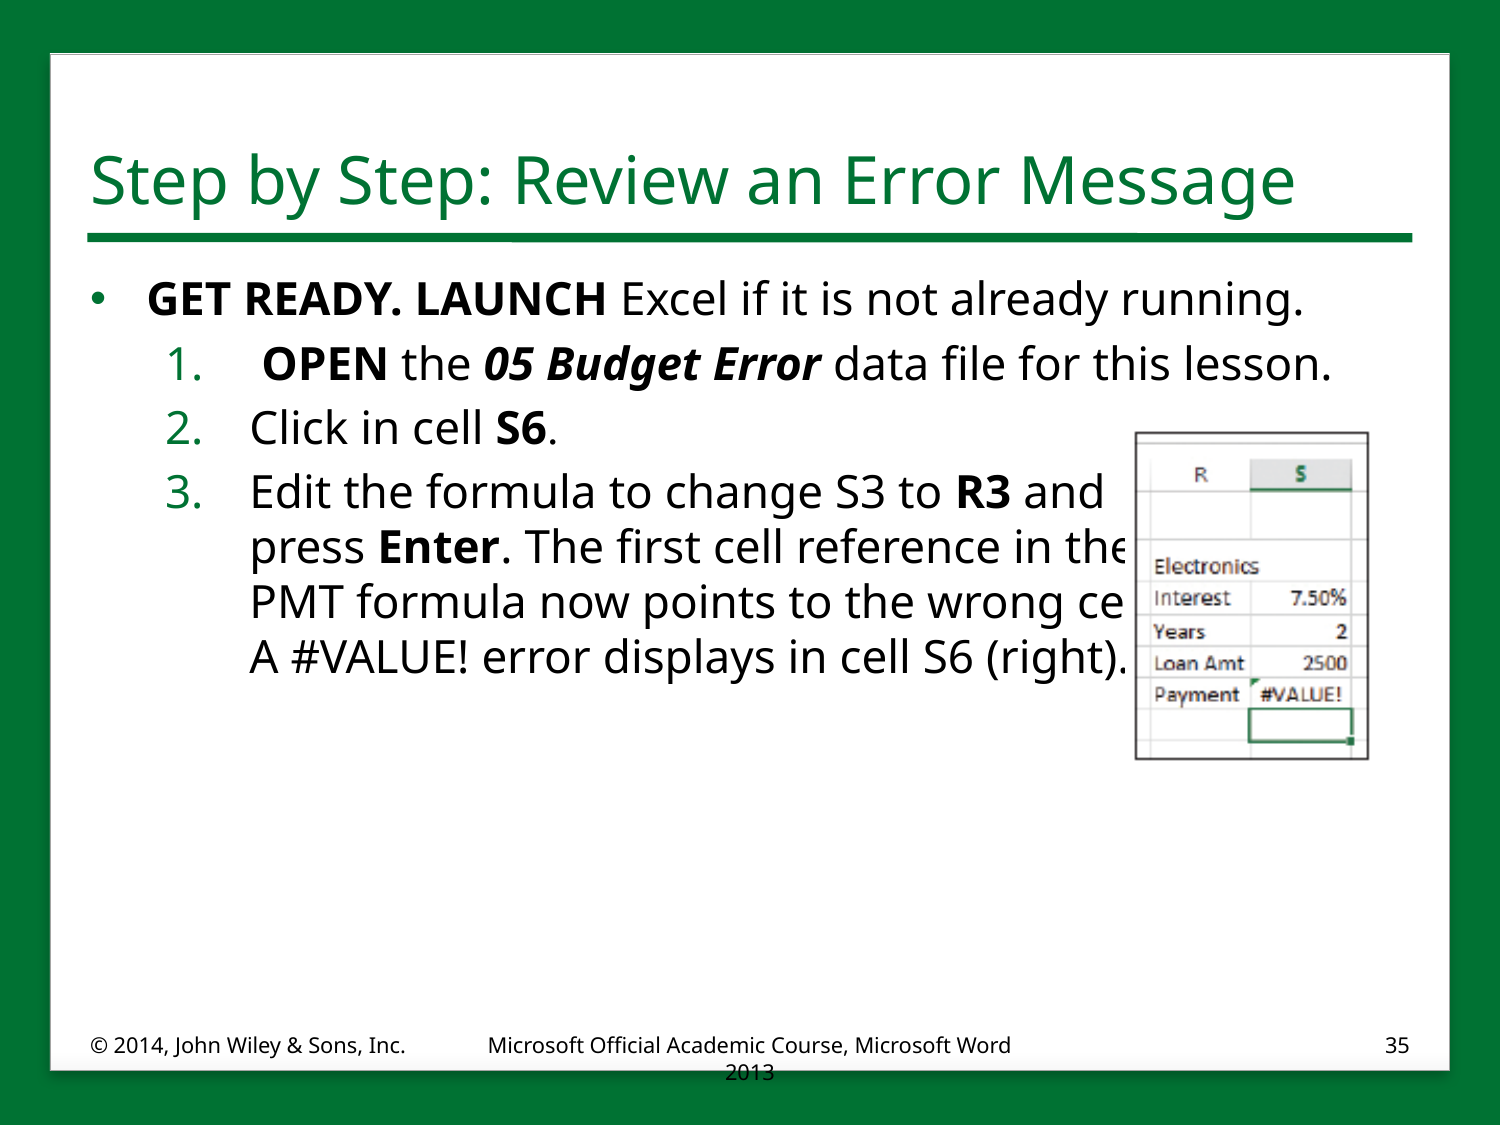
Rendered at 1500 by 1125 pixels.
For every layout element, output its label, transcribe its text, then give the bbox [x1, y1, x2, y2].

footer Microsoft Official Academic Course, Microsoft Word 2013 [449, 1024, 1051, 1103]
slide_number © 2014, John Wiley & Sons, Inc. [74, 1024, 426, 1103]
list GET READY. LAUNCH Excel if it is not already running. OPEN the 05 Budget Error data file for this lesson. Click in cell S6. Edit the formula to change S3 to R3 and press Enter. The first cell reference in the PMT formula now points to the wrong cell. A #VALUE! error displays in cell S6 (right). [75, 262, 1425, 1063]
picture [1124, 424, 1382, 771]
slide_number 35 [1074, 1024, 1426, 1103]
title Step by Step: Review an Error Message [74, 74, 1426, 226]
